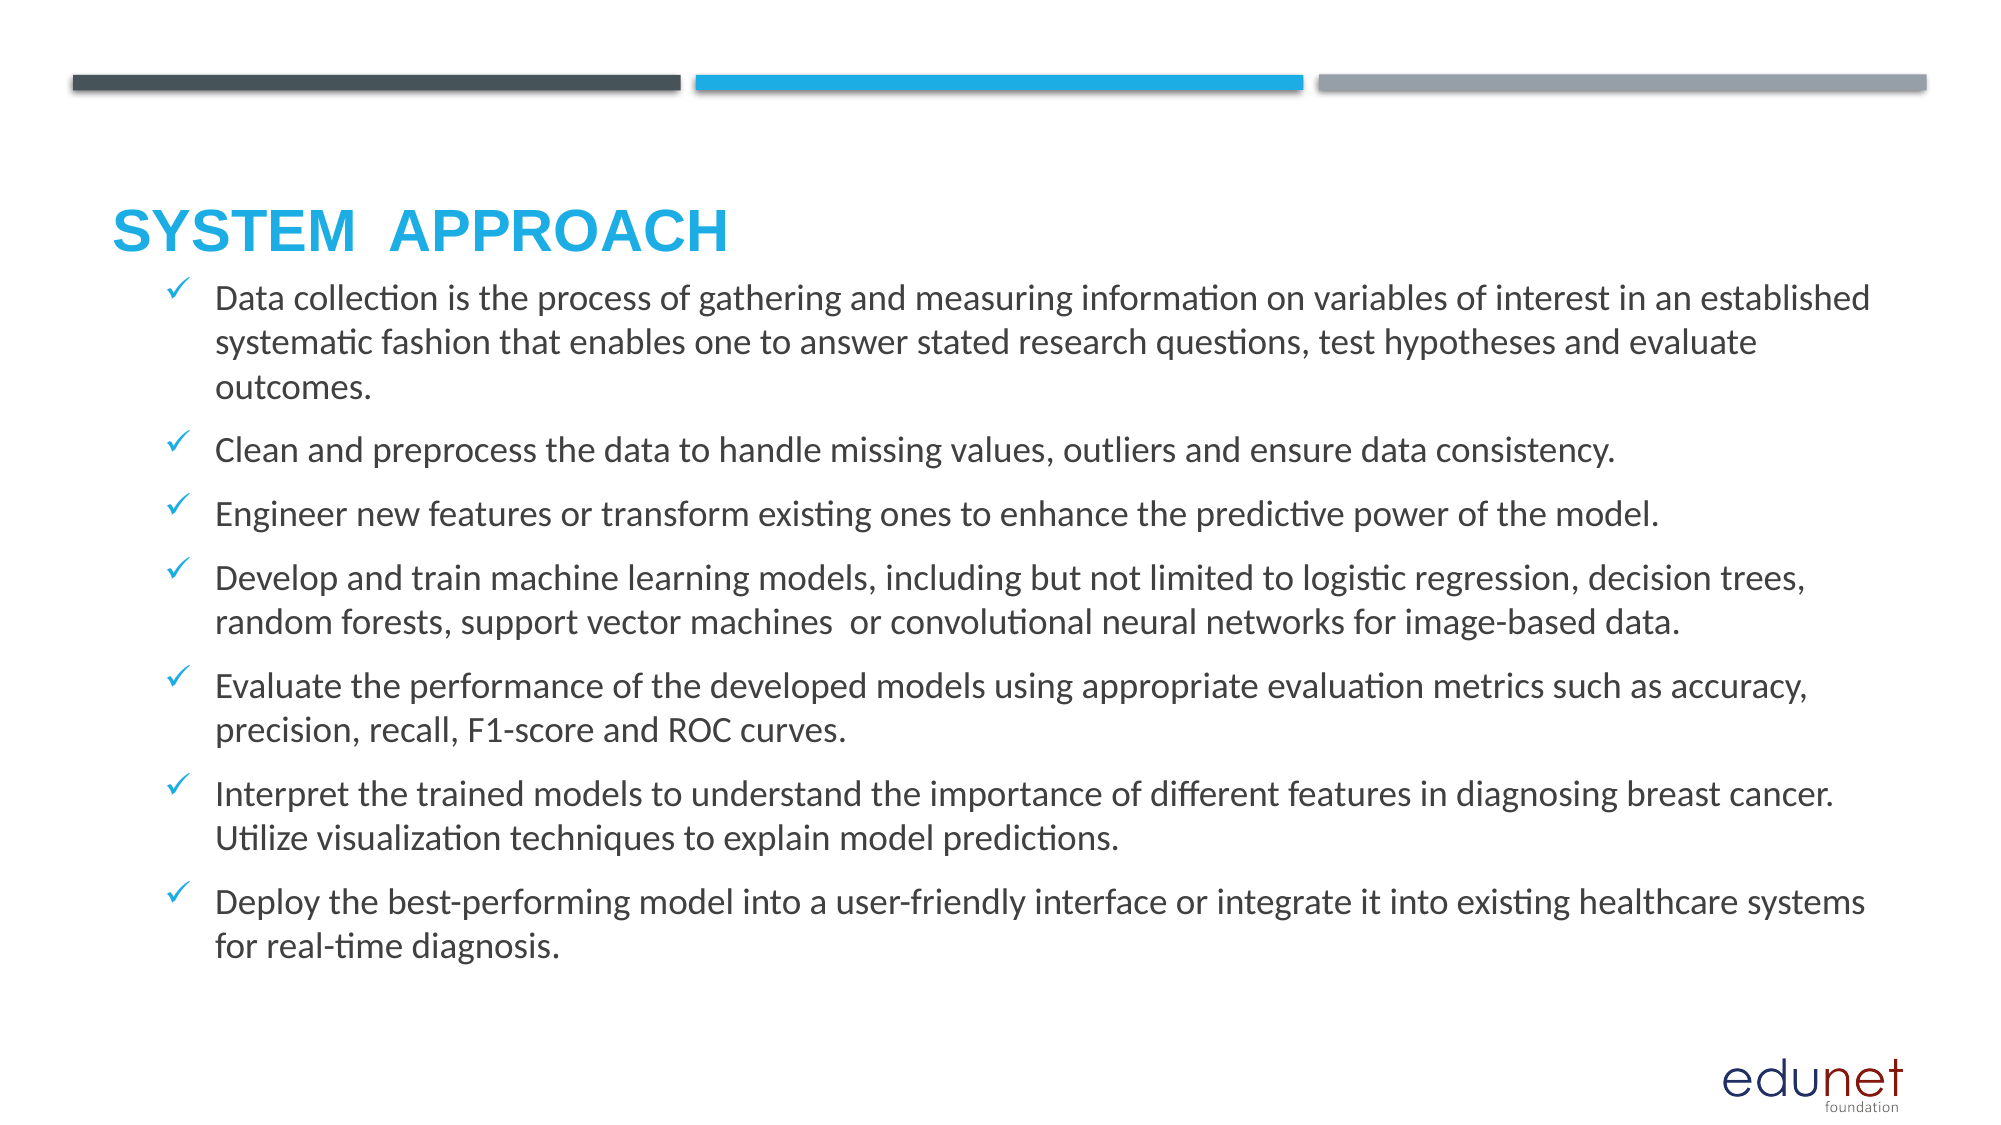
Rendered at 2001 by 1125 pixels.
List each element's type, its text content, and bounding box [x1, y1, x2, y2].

title System Approach [97, 183, 1907, 271]
list Data collection is the process of gathering and measuring information on variables of interest in an established systematic fashion that enables one to answer stated research questions, test hypotheses and evaluate outcomes. Clean and preprocess the data to handle missing values, outliers and ensure data consistency. Engineer new features or transform existing ones to enhance the predictive power of the model. Develop and train machine learning models, including but not limited to logistic regression, decision trees, random forests, support vector machines or convolutional neural networks for image-based data. Evaluate the performance of the developed models using appropriate evaluation metrics such as accuracy, precision, recall, F1-score and ROC curves. Interpret the trained models to understand the importance of different features in diagnosing breast cancer. Utilize visualization techniques to explain model predictions. Deploy the best-performing model into a user-friendly interface or integrate it into existing healthcare systems for real-time diagnosis. [95, 213, 1905, 981]
picture [1719, 1056, 1905, 1116]
